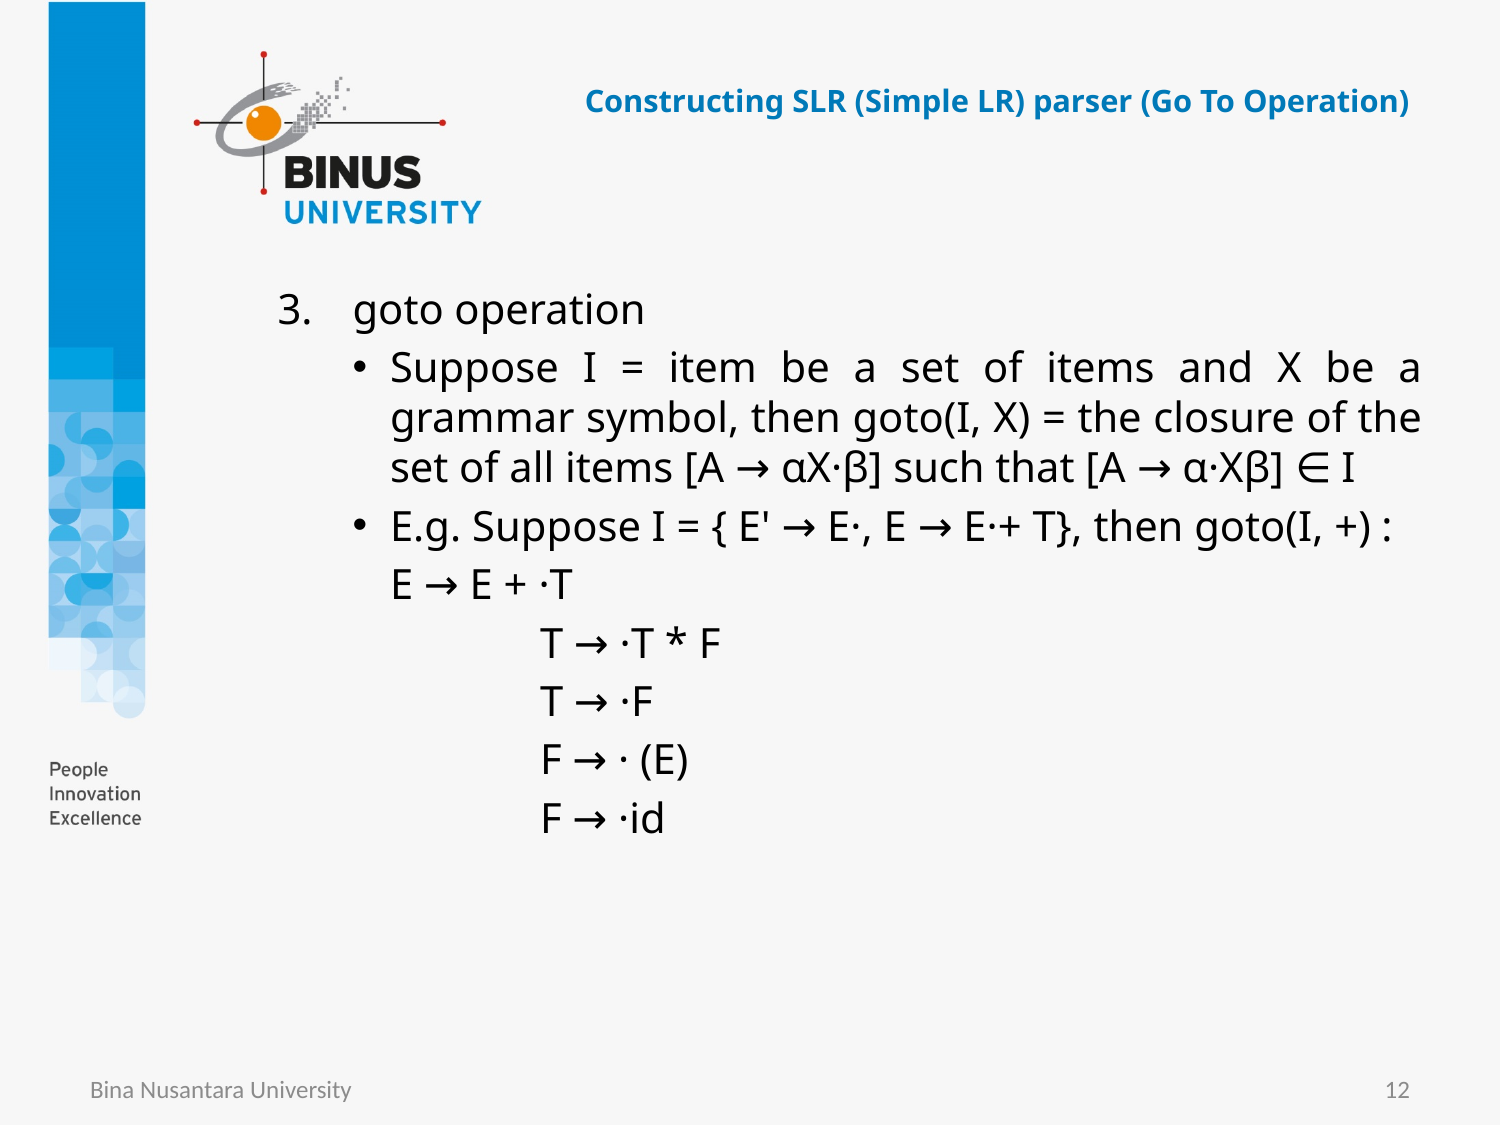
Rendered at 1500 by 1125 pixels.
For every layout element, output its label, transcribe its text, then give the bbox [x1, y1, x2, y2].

slide_number 12 [1074, 1058, 1425, 1119]
list goto operation Suppose I = item be a set of items and X be a grammar symbol, then goto(I, X) = the closure of the set of all items [A → αX·β] such that [A → α·Xβ] ∈ I E.g. Suppose I = { E' → E·, E → E·+ T}, then goto(I, +) : E → E + ·T T → ·T * F T → ·F F → · (E) F → ·id [187, 275, 1438, 1050]
title Constructing SLR (Simple LR) parser (Go To Operation) [441, 62, 1425, 138]
picture [0, 0, 1500, 845]
slide_number Bina Nusantara University [75, 1058, 425, 1119]
